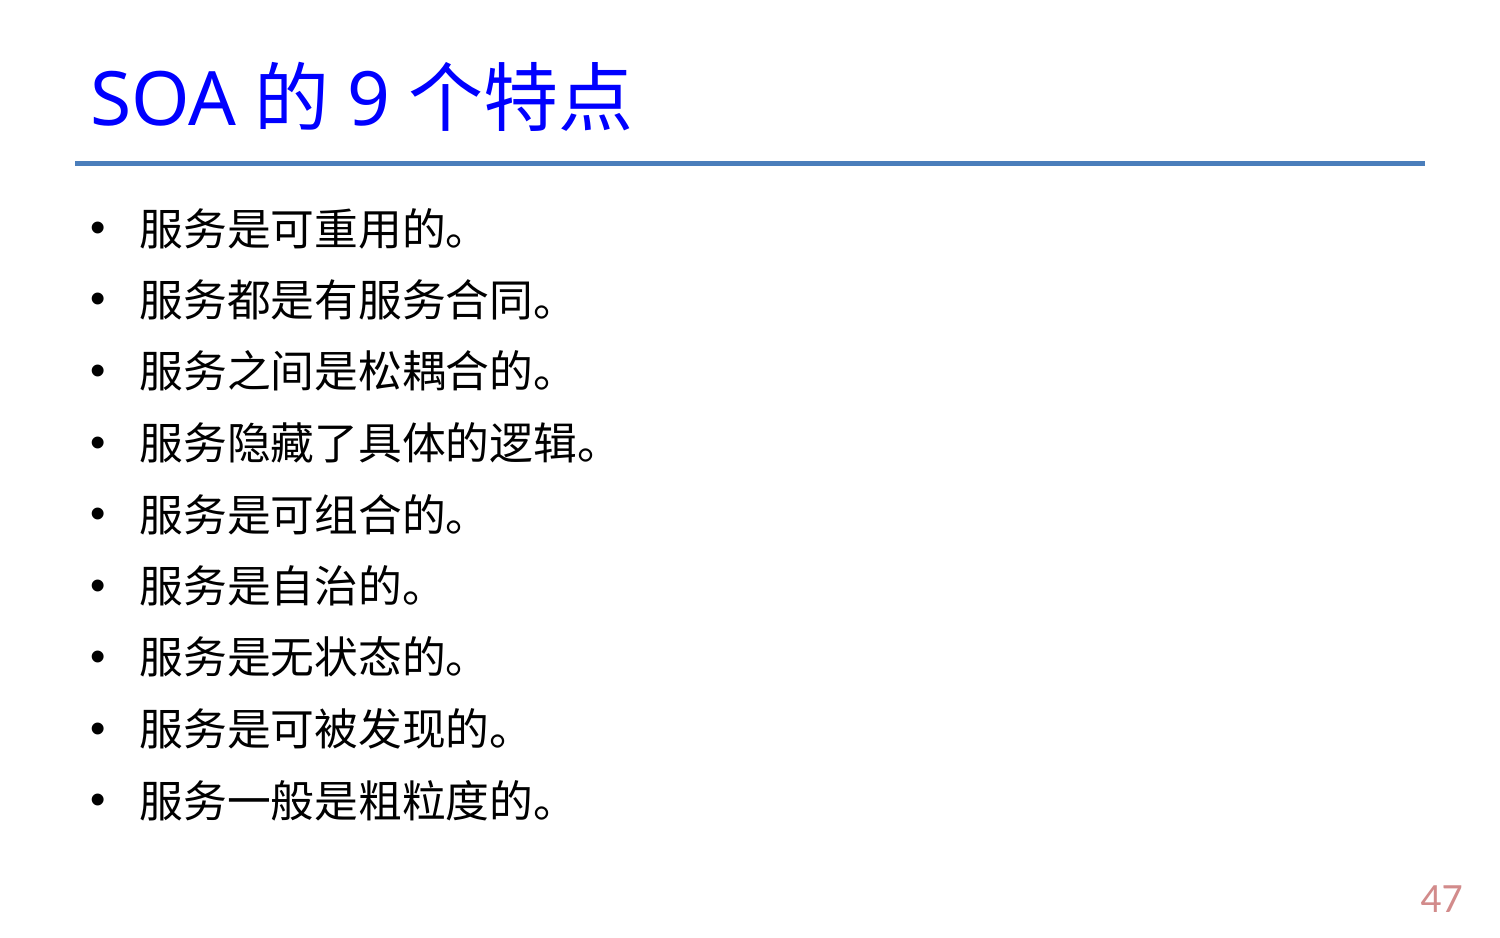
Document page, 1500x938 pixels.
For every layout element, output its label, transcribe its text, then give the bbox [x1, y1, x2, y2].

list 服务是可重用的。 服务都是有服务合同。 服务之间是松耦合的。 服务隐藏了具体的逻辑。 服务是可组合的。 服务是自治的。 服务是无状态的。 服务是可被发现的。 服务一般是粗粒度的。 [75, 183, 1425, 838]
slide_number 46 [1128, 870, 1478, 921]
title SOA的9个特点 [75, 37, 1425, 154]
